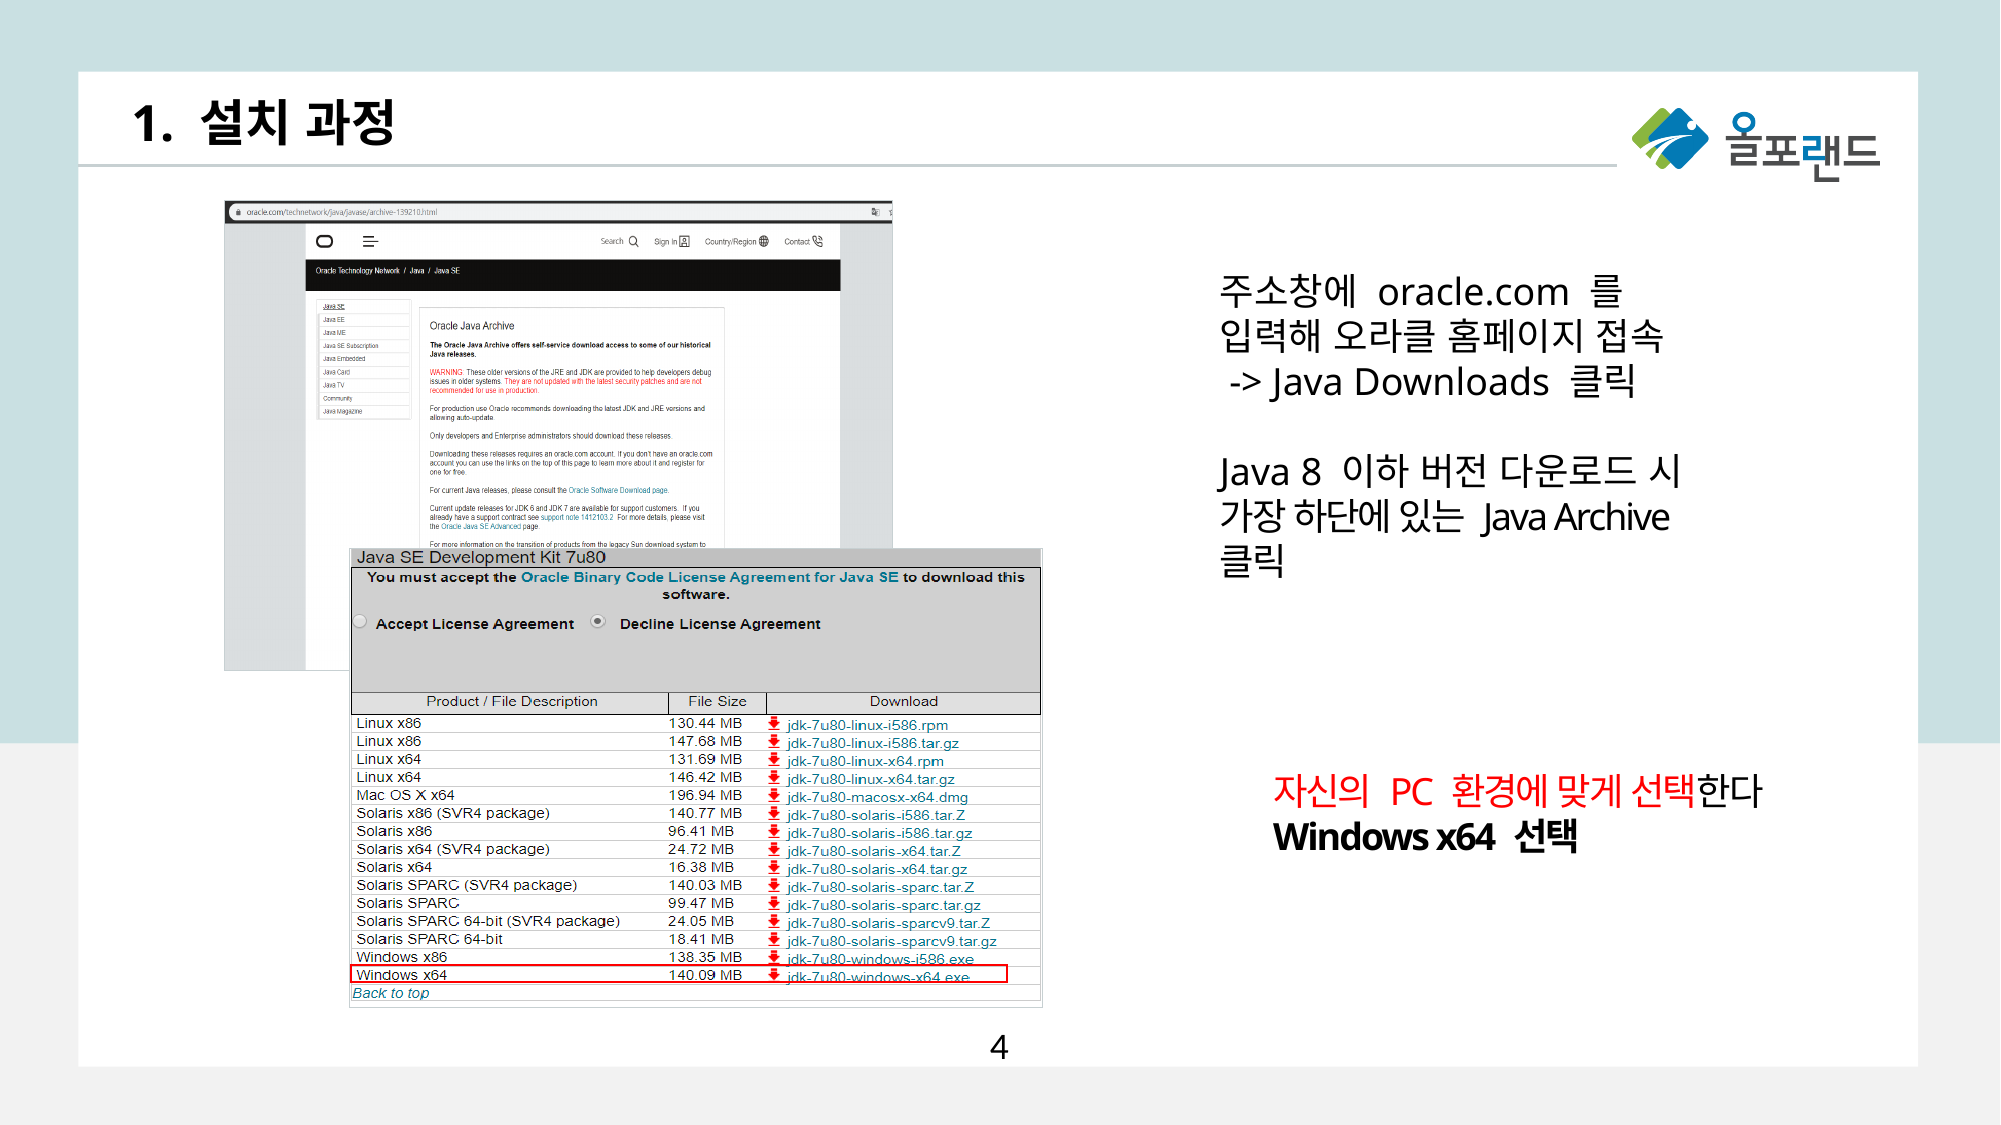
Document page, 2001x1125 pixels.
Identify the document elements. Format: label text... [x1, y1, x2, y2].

text_box 자신의 PC 환경에 맞게 선택한다 Windows x64 선택 [1258, 671, 1809, 866]
picture [224, 200, 893, 671]
text_box 주소창에 oracle.com 를 입력해 오라클 홈페이지 접속 -> Java Downloads 클릭 Java 8 이하 버전 다운로드 시 가장 하단에 있는 Java Archive 클릭 [1204, 260, 1744, 680]
picture [1632, 108, 1880, 182]
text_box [349, 548, 1043, 1008]
